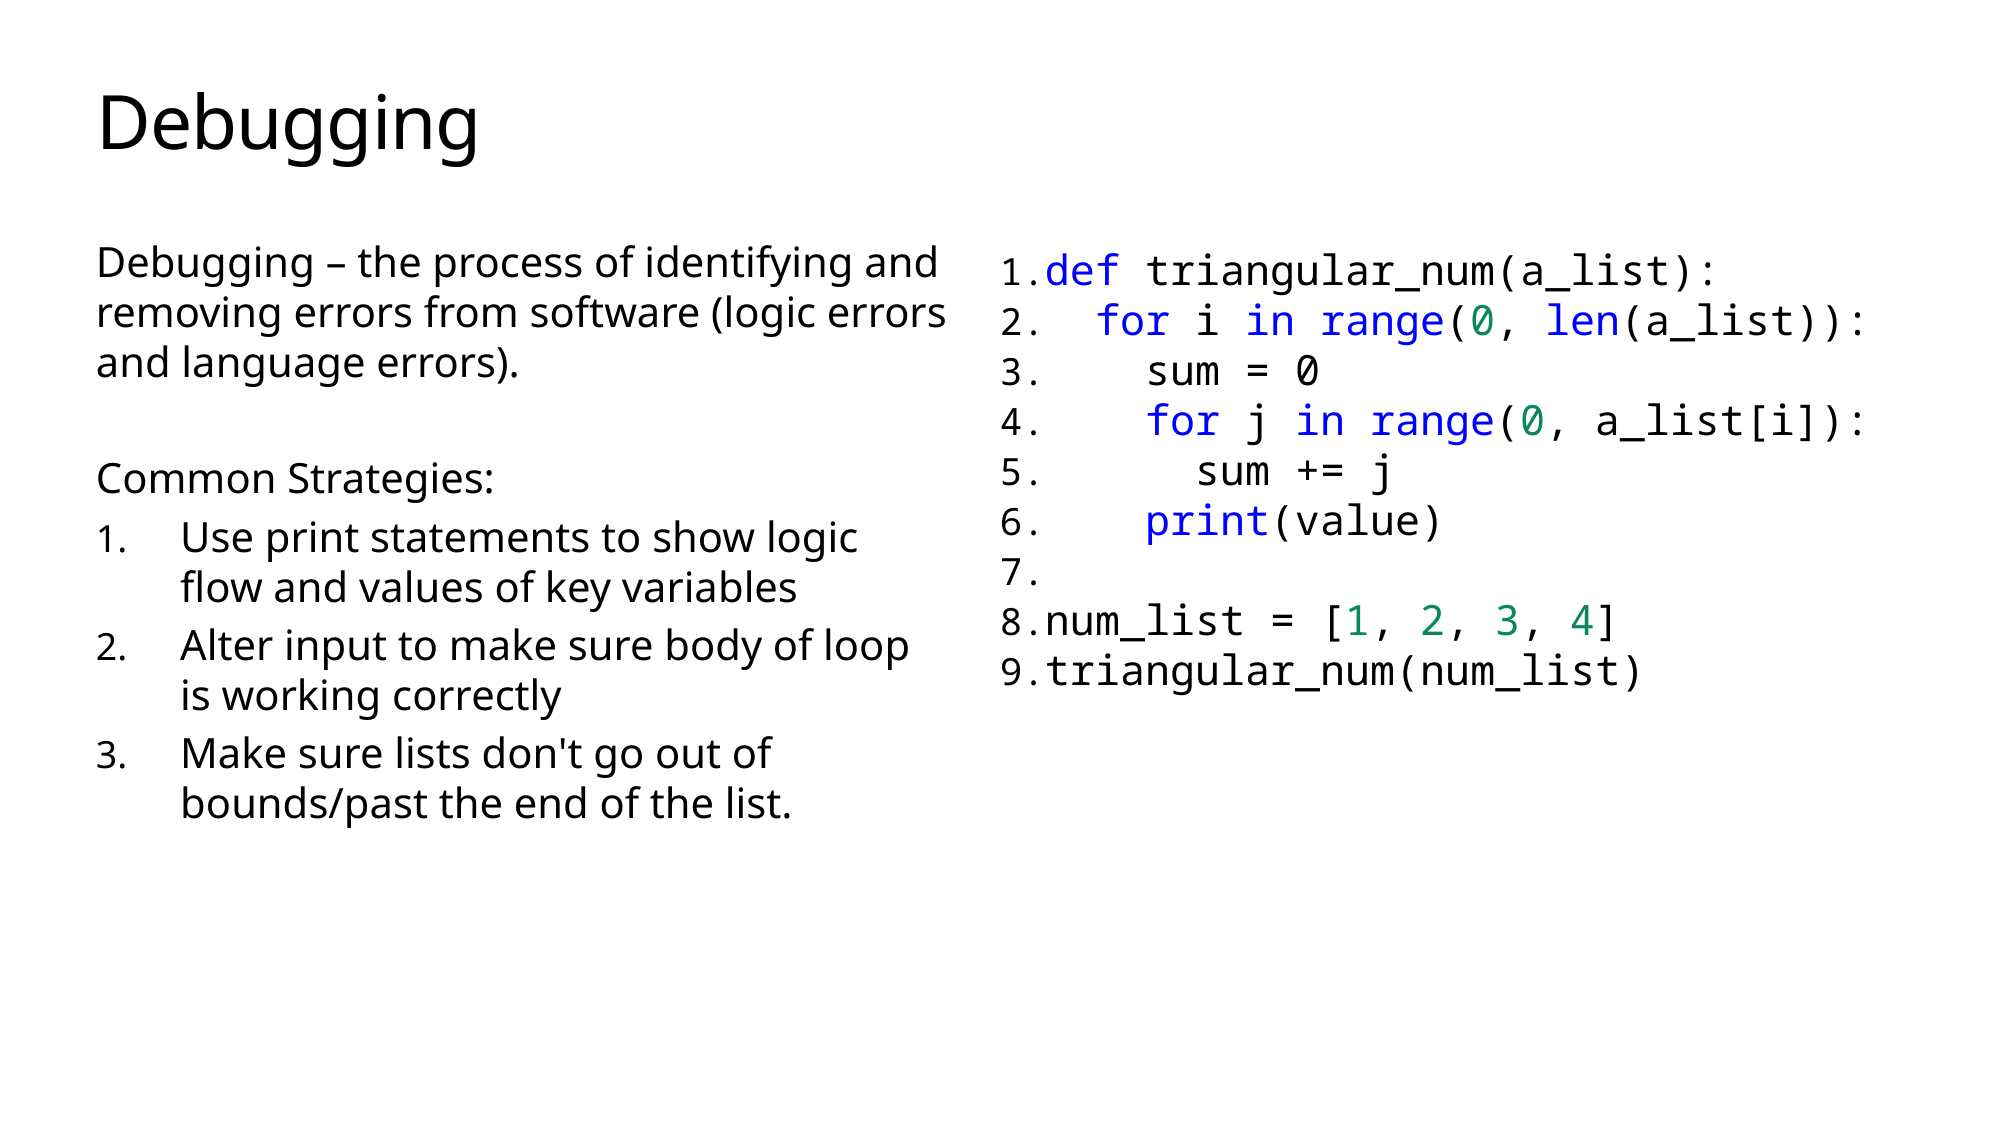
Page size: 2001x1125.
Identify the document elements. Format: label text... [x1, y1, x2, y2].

title Debugging [96, 75, 1904, 166]
list def triangular_num(a_list): for i in range(0, len(a_list)): sum = 0 for j in range(0, a_list[i]): sum += j print(value) num_list = [1, 2, 3, 4] triangular_num(num_list) [999, 243, 1954, 759]
list Debugging – the process of identifying and removing errors from software (logic errors and language errors). Common Strategies: Use print statements to show logic flow and values of key variables Alter input to make sure body of loop is working correctly Make sure lists don't go out of bounds/past the end of the list. [95, 235, 951, 902]
